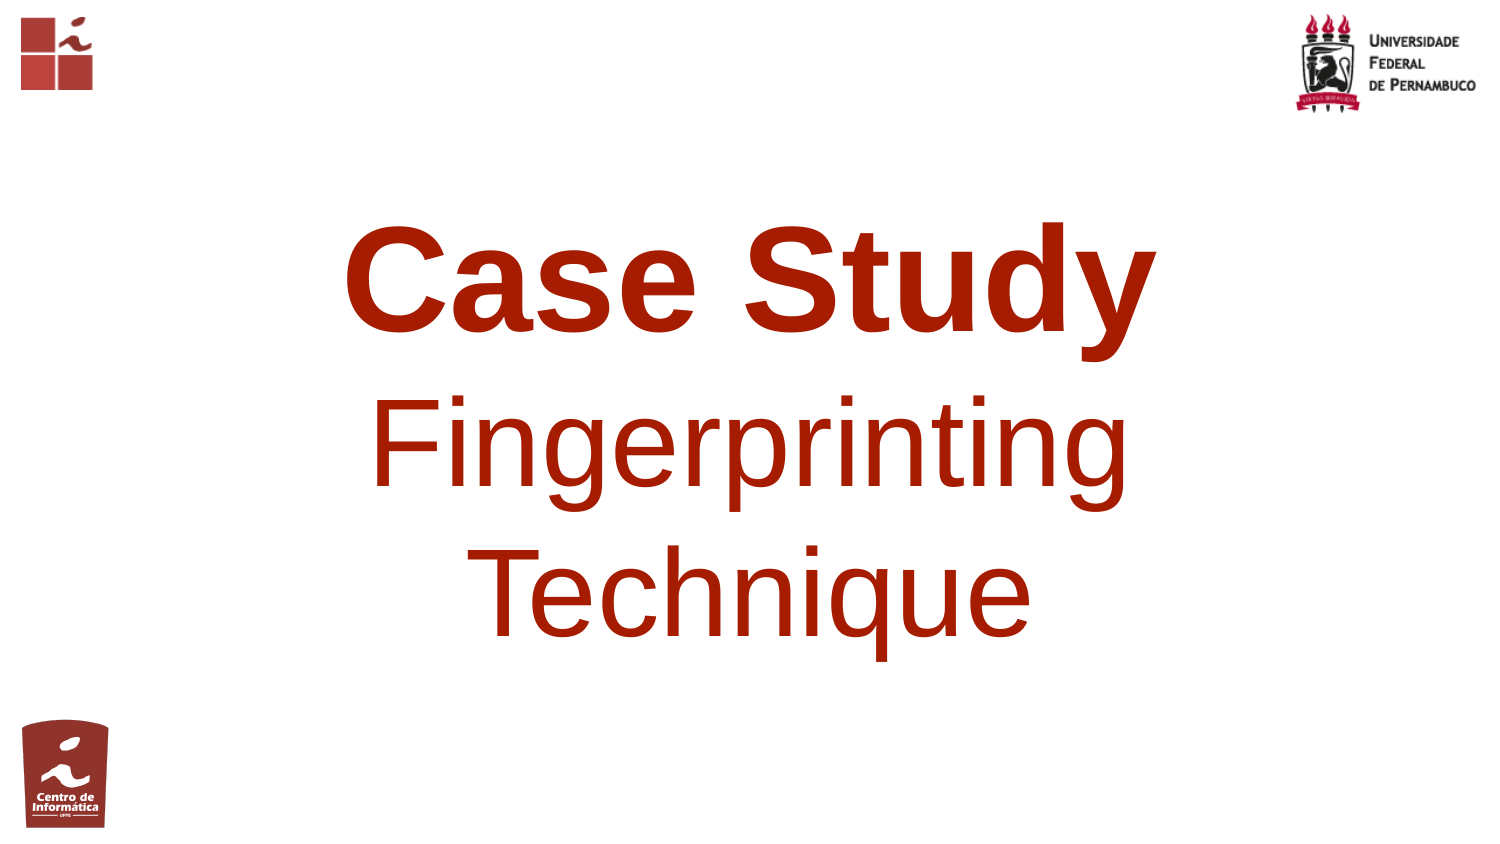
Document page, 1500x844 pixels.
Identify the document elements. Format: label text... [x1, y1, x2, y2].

picture [1285, 14, 1476, 114]
title Case Study Fingerprinting Technique [112, 166, 1388, 677]
picture [21, 719, 111, 828]
picture [21, 17, 93, 90]
